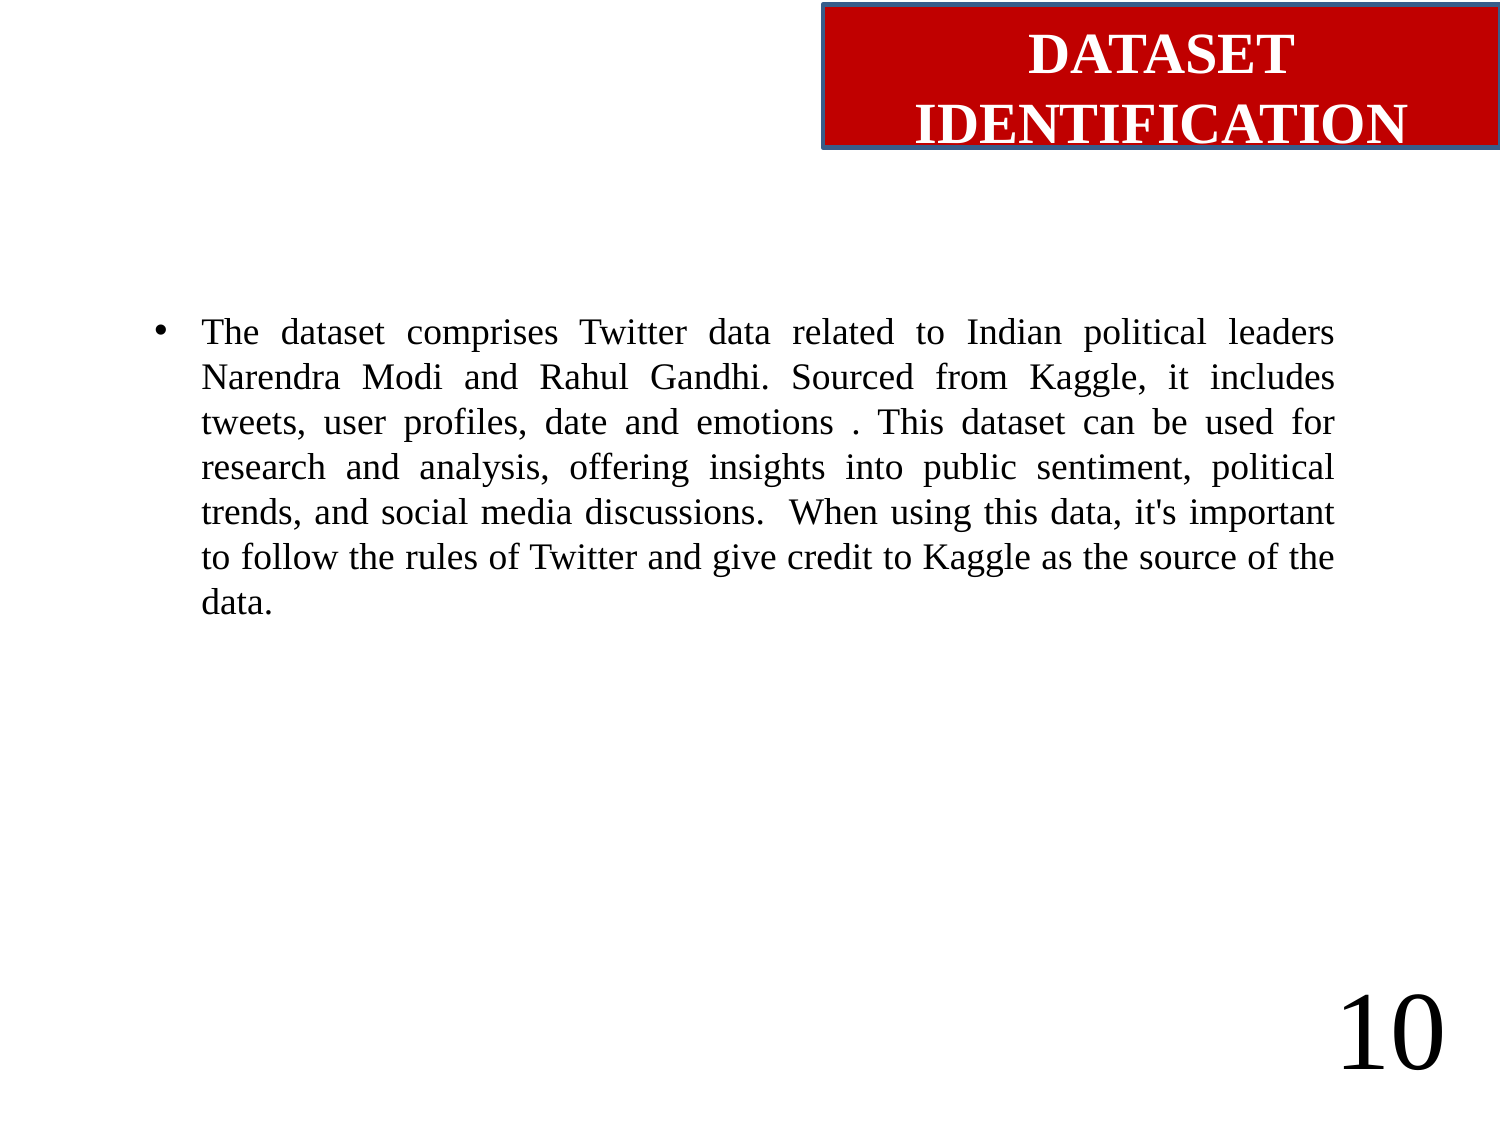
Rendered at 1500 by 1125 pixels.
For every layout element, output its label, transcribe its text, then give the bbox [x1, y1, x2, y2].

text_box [822, 0, 1500, 187]
text_box 10 [1290, 949, 1491, 1100]
text_box The dataset comprises Twitter data related to Indian political leaders Narendra Modi and Rahul Gandhi. Sourced from Kaggle, it includes tweets, user profiles, date and emotions . This dataset can be used for research and analysis, offering insights into public sentiment, political trends, and social media discussions. When using this data, it's important to follow the rules of Twitter and give credit to Kaggle as the source of the data. [146, 299, 1345, 685]
